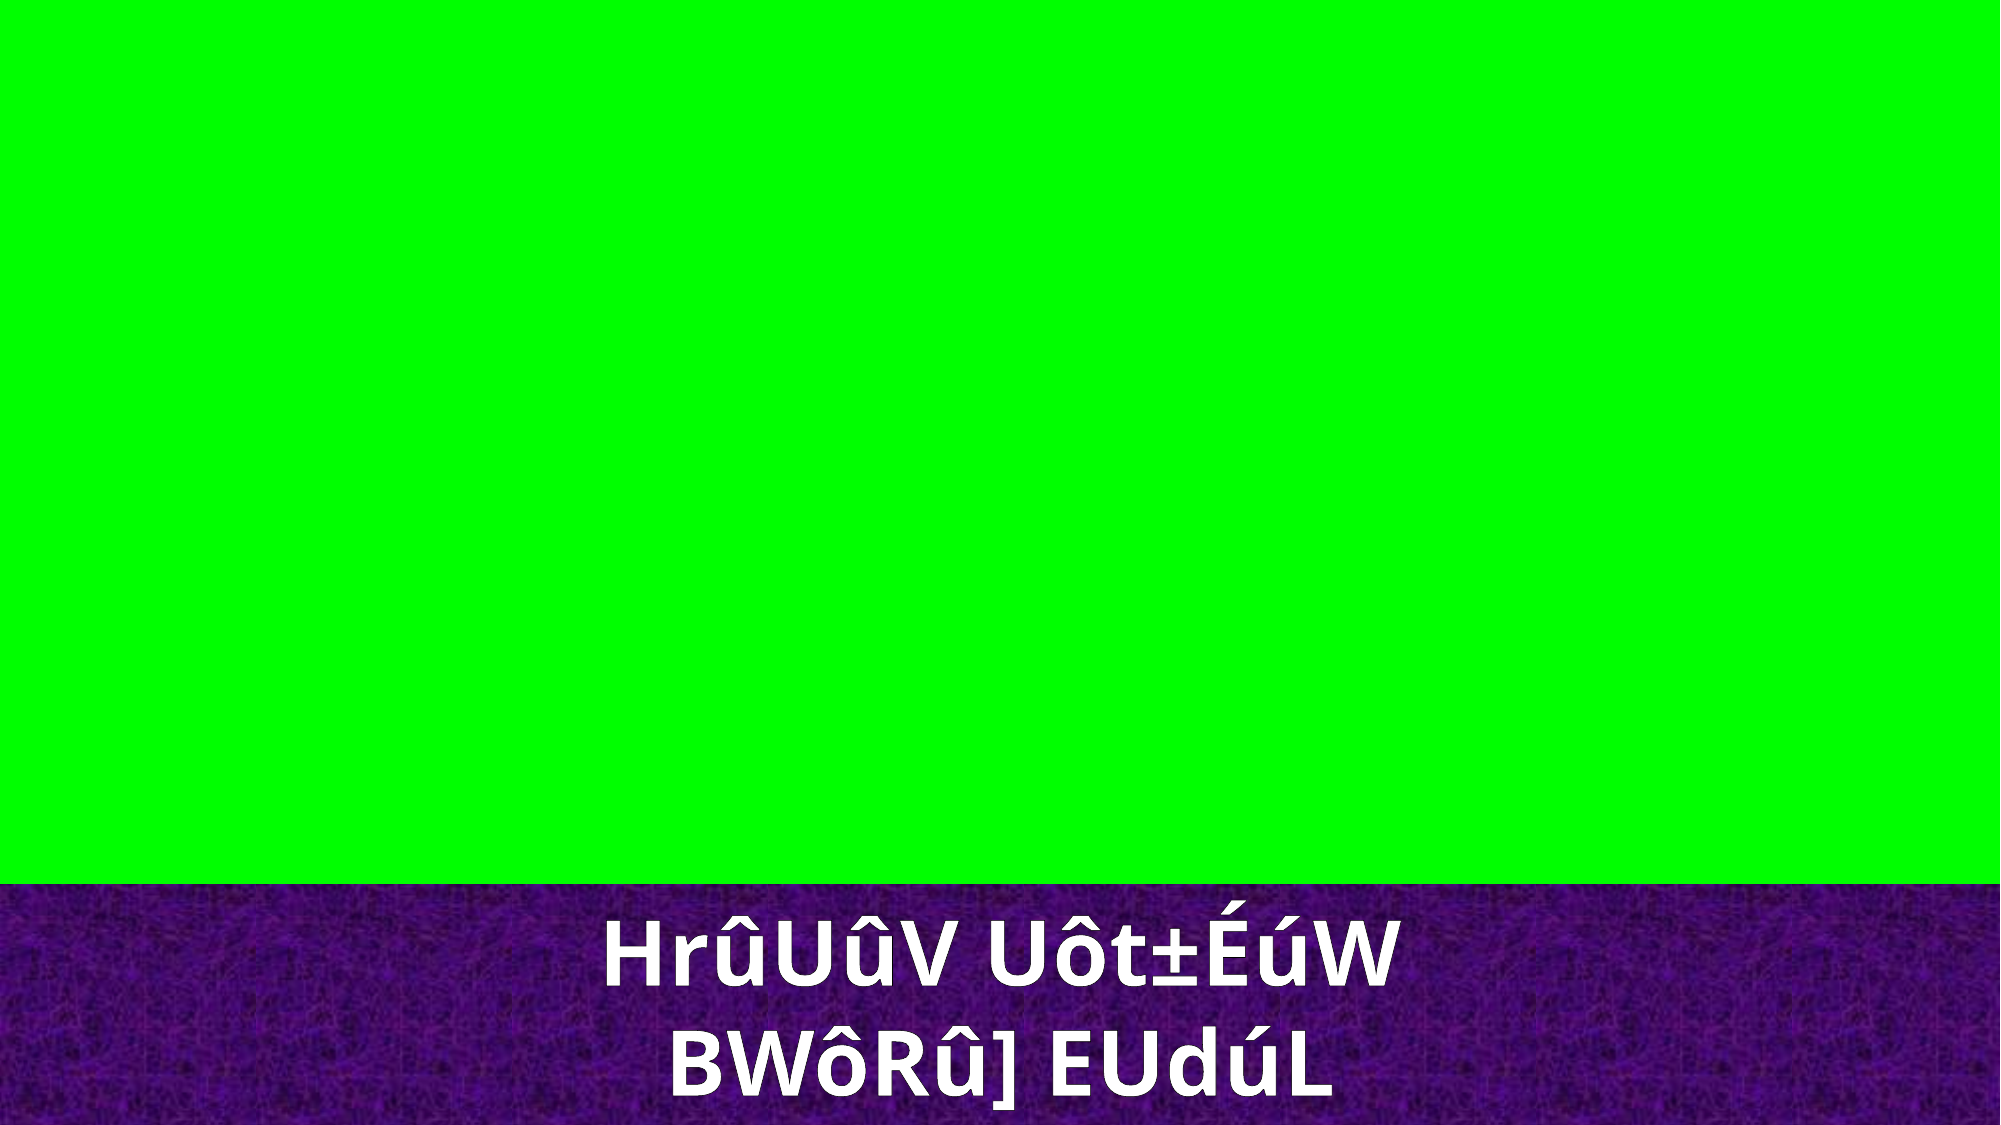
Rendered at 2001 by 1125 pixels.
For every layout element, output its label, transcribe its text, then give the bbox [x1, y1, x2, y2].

text_box HrûUûV Uôt±ÉúW BWôRû] EUdúL [0, 886, 2000, 1122]
